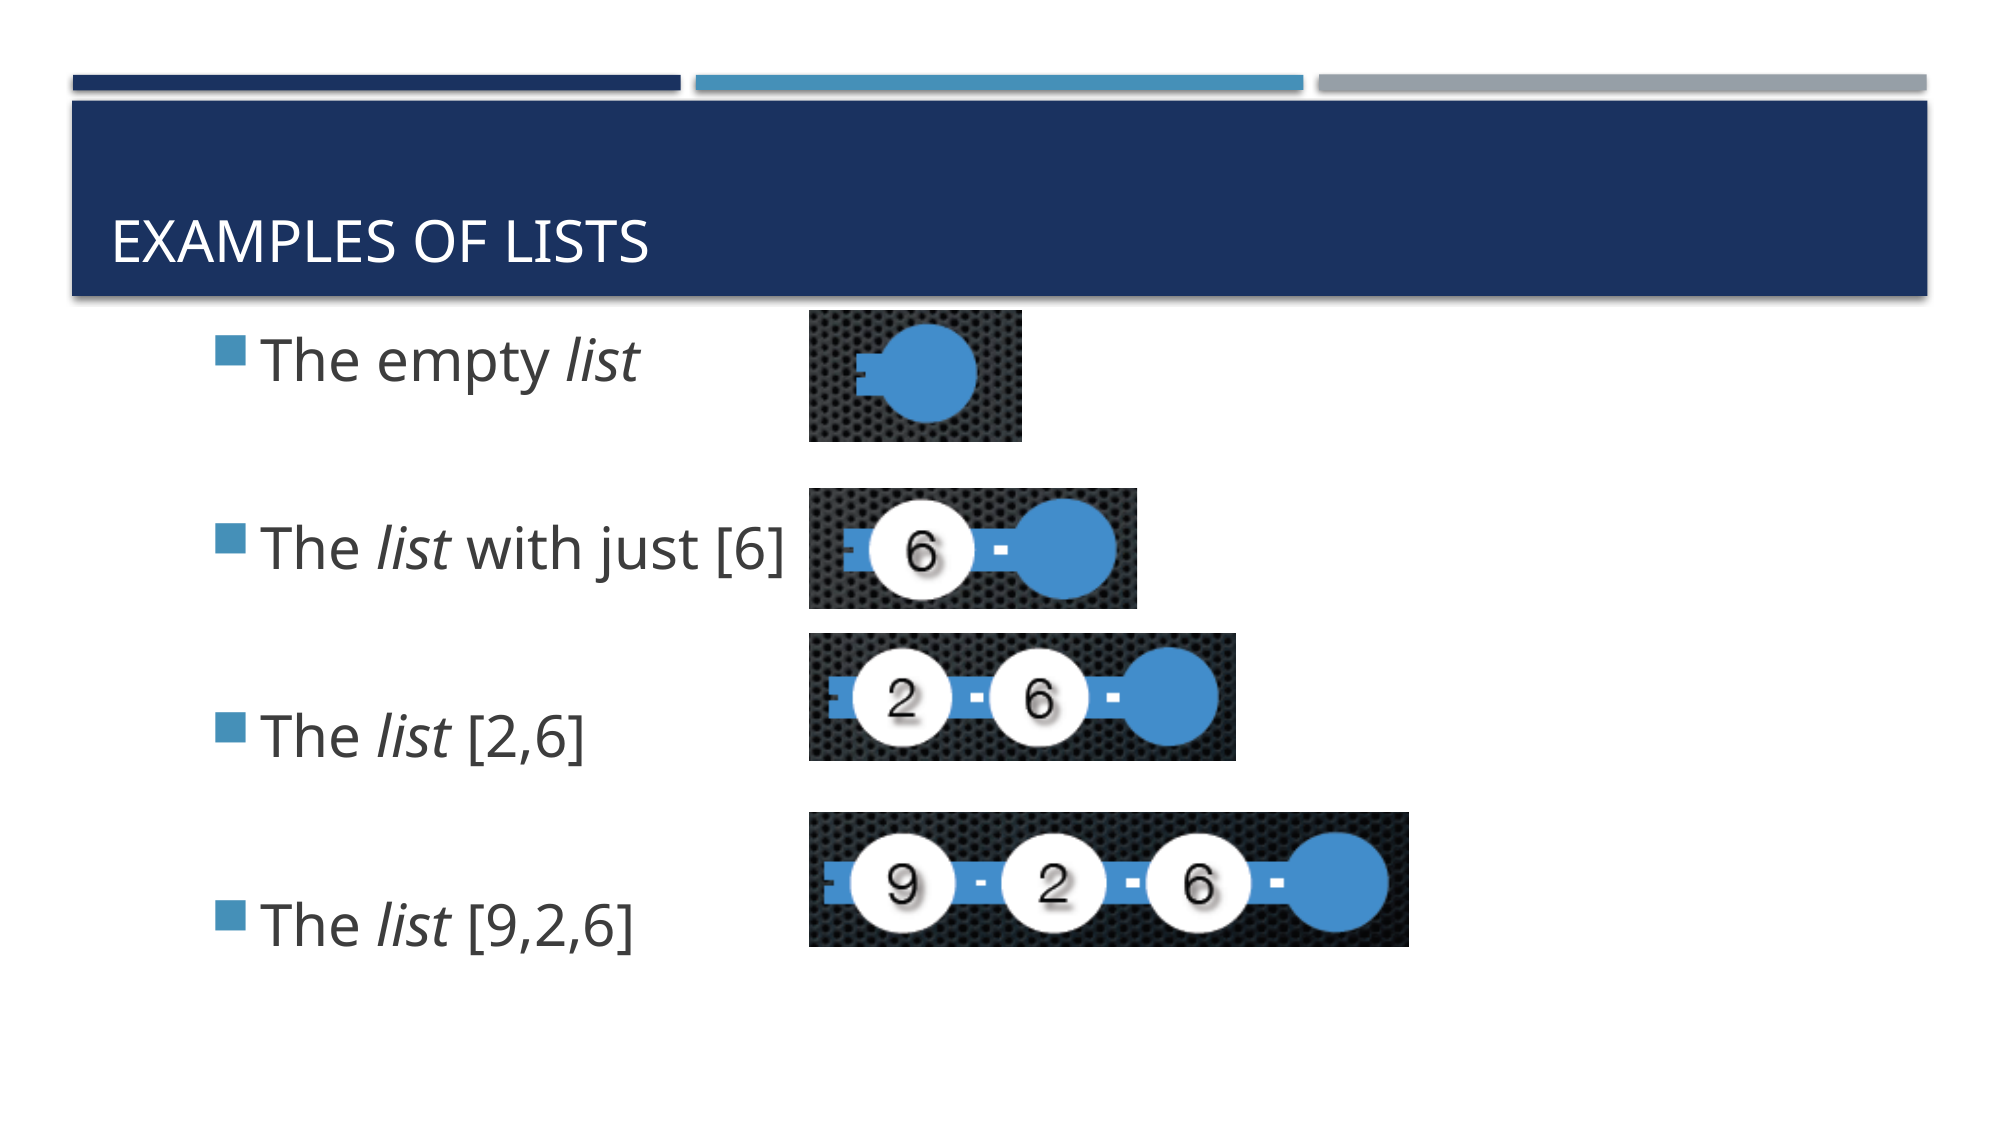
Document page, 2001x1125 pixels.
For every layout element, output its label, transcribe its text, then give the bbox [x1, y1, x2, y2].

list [808, 310, 1022, 443]
text_box The empty list The list with just [6] The list [2,6] The list [9,2,6] [194, 310, 820, 971]
title Examples of lists [95, 115, 1905, 282]
picture [808, 811, 1410, 948]
picture [808, 632, 1236, 762]
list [808, 487, 1138, 609]
